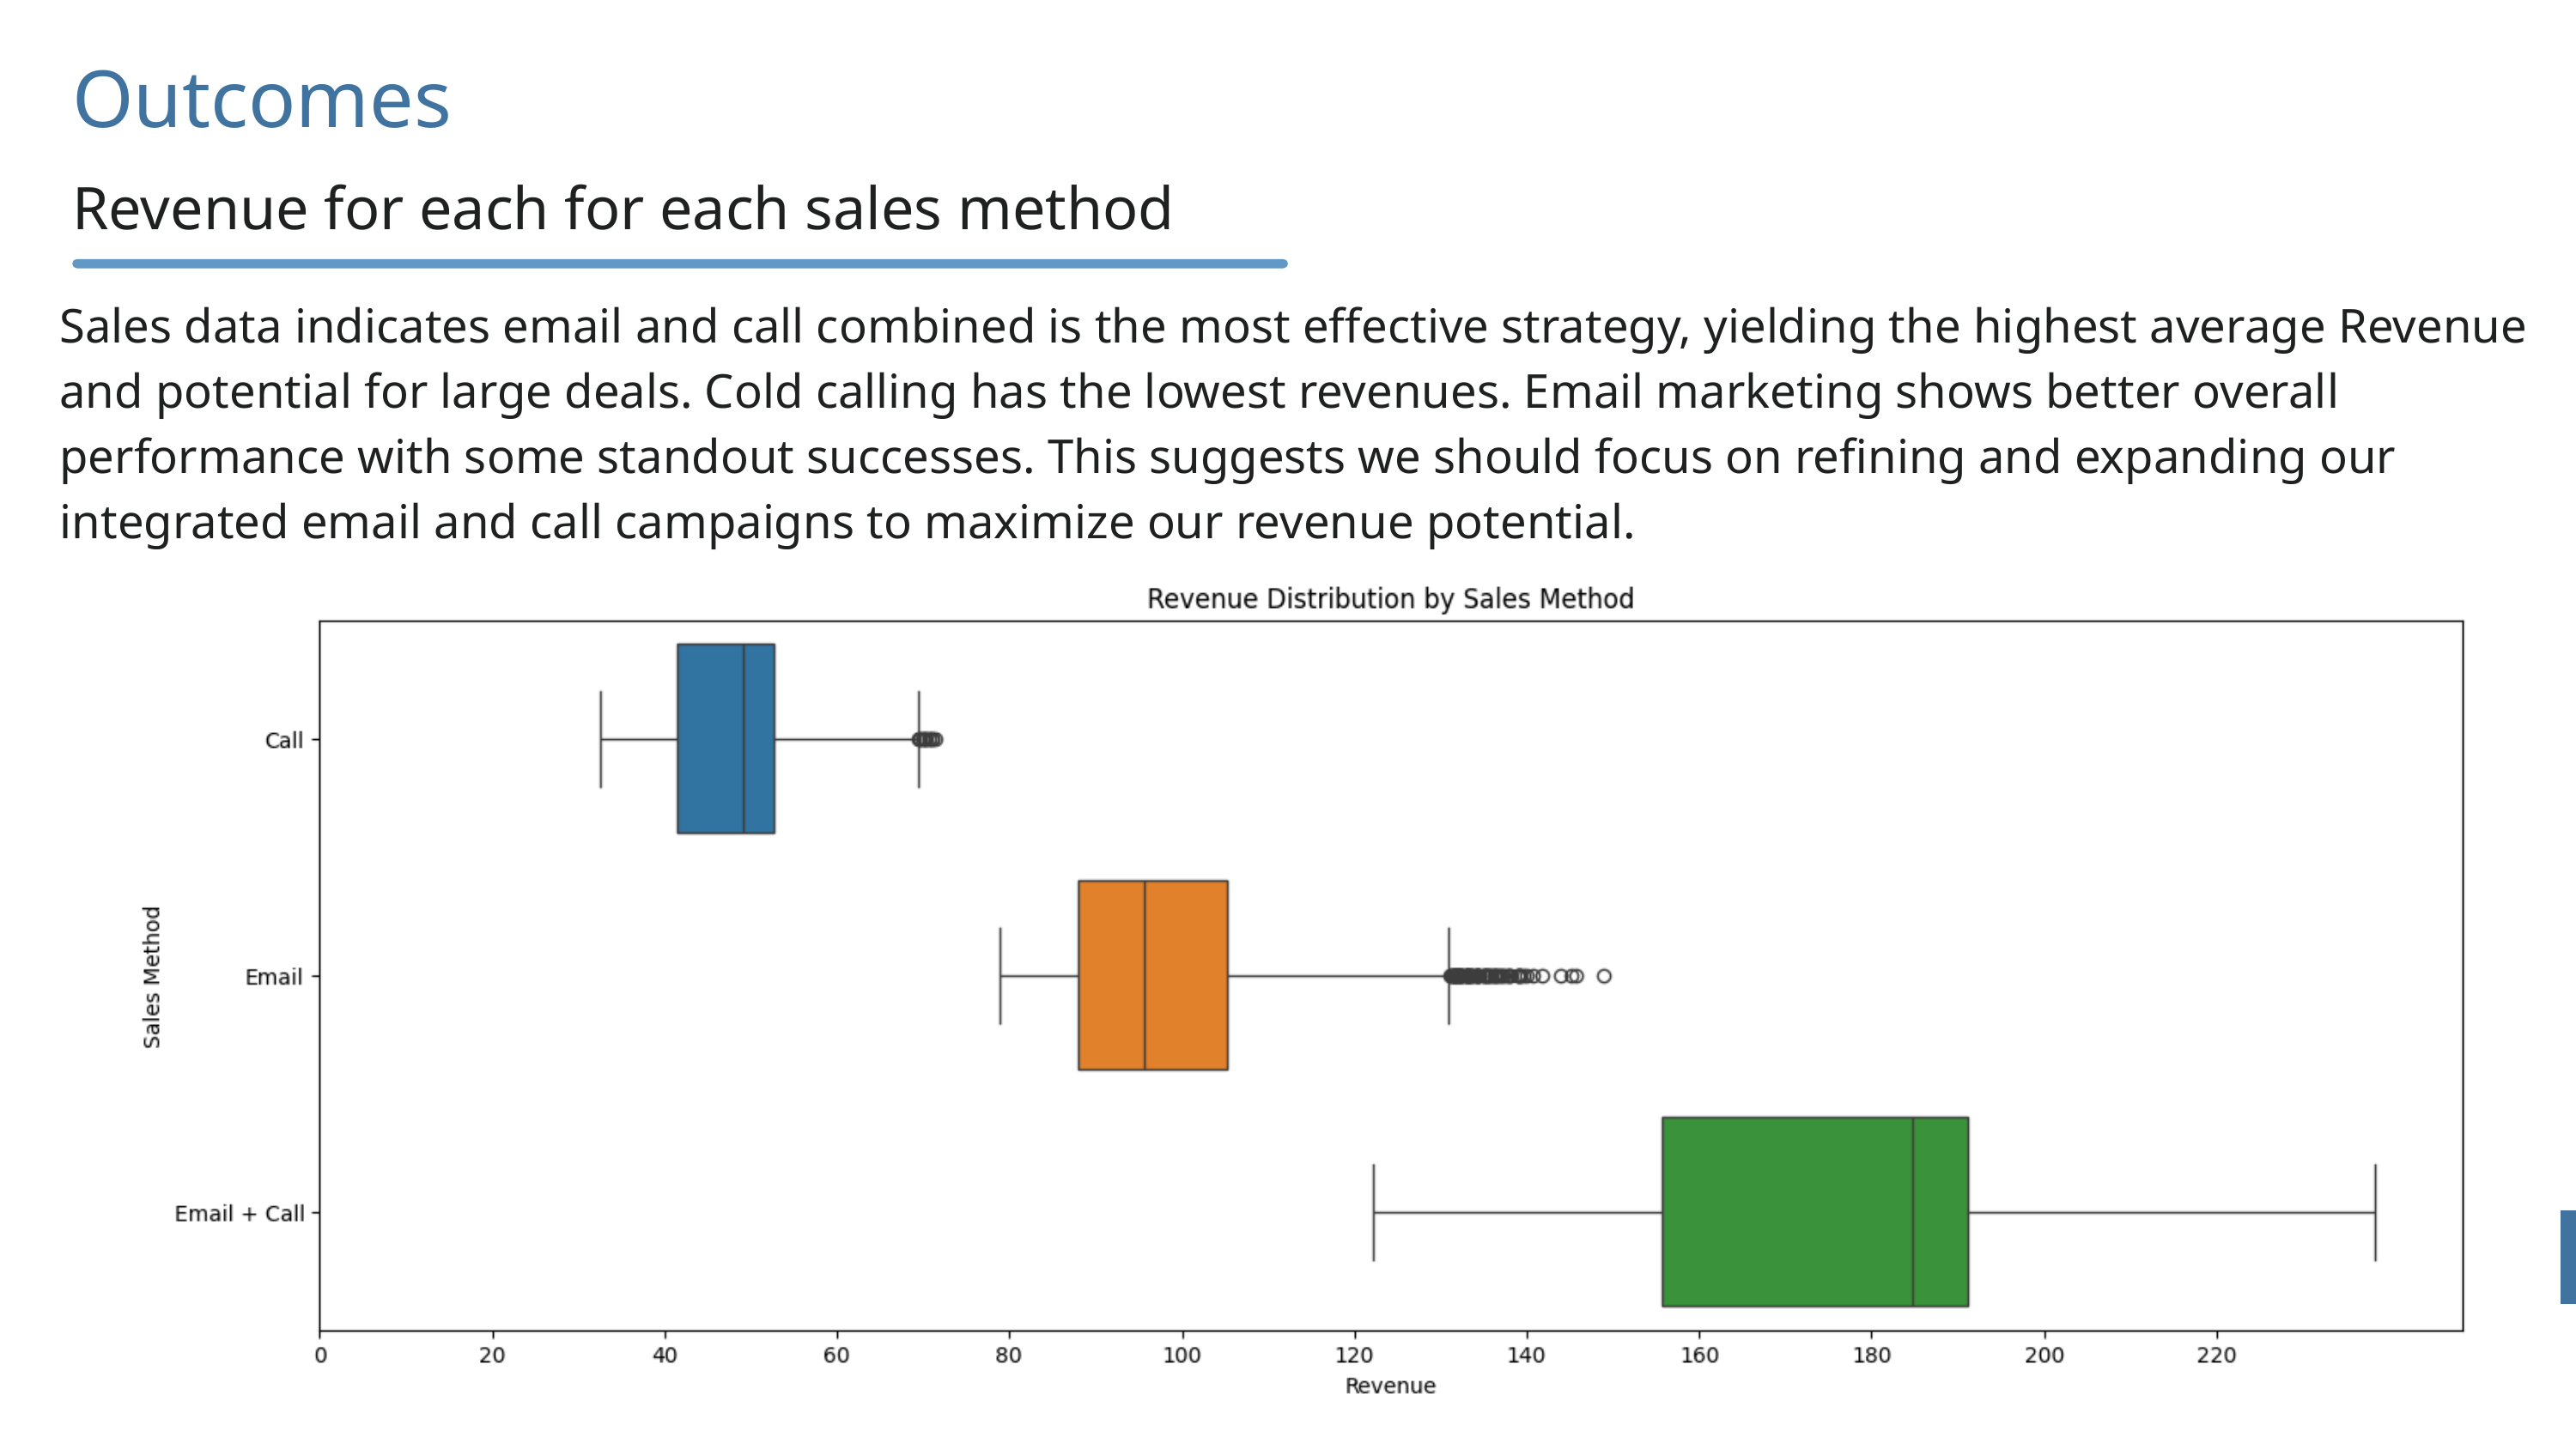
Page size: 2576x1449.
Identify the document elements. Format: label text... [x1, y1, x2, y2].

text_box Revenue for each for each sales method [72, 172, 1304, 287]
text_box [129, 572, 2478, 1412]
text_box Outcomes [72, 33, 823, 144]
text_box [71, 258, 1289, 269]
text_box Sales data indicates email and call combined is the most effective strategy, yielding the highest average Revenue and potential for large deals. Cold calling has the lowest revenues. Email marketing shows better overall performance with some standout successes. This suggests we should focus on refining and expanding our integrated email and call campaigns to maximize our revenue potential. [59, 287, 2548, 549]
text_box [2560, 1210, 2576, 1304]
